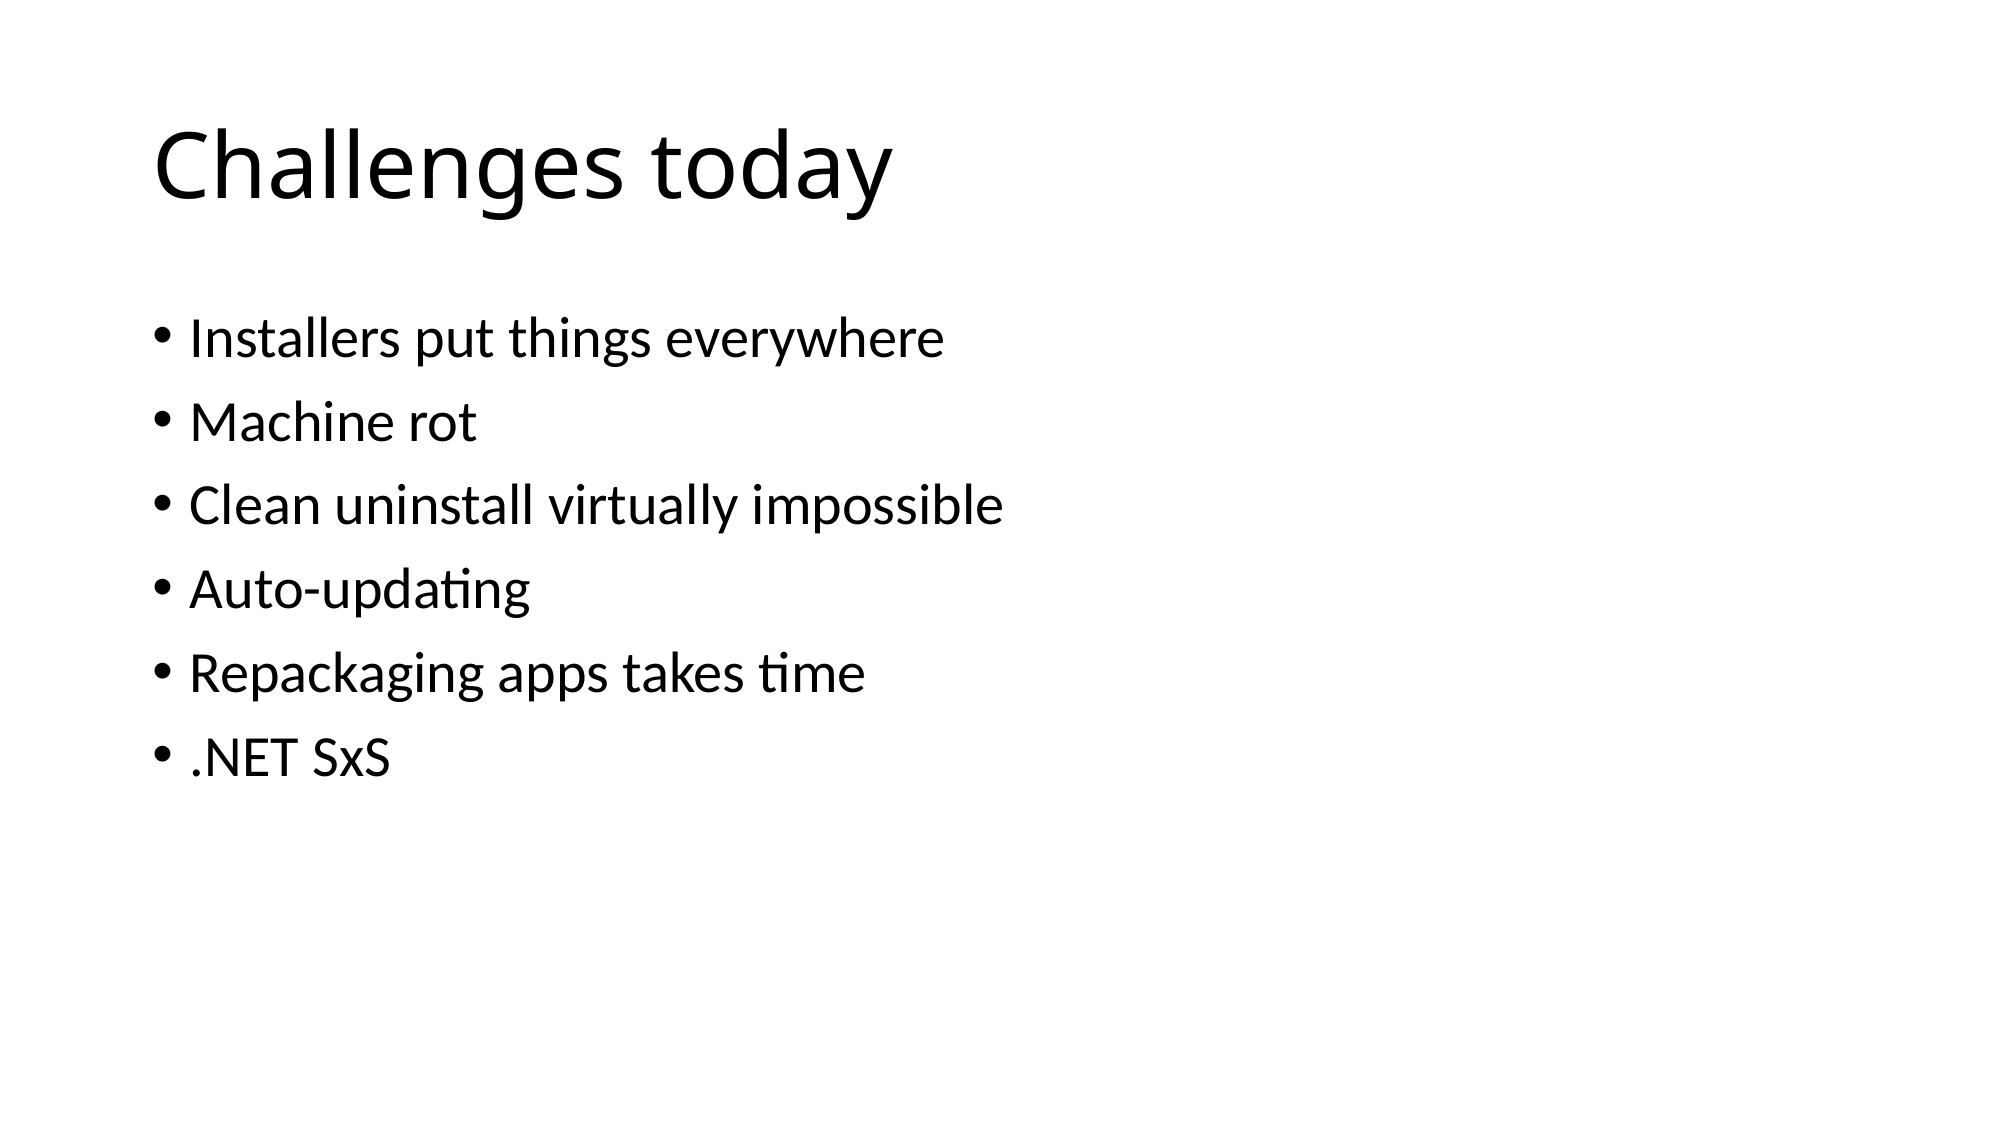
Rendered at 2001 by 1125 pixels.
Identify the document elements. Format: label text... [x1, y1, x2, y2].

title Challenges today [137, 59, 1863, 278]
list Installers put things everywhere Machine rot Clean uninstall virtually impossible Auto-updating Repackaging apps takes time .NET SxS [137, 299, 1863, 1014]
